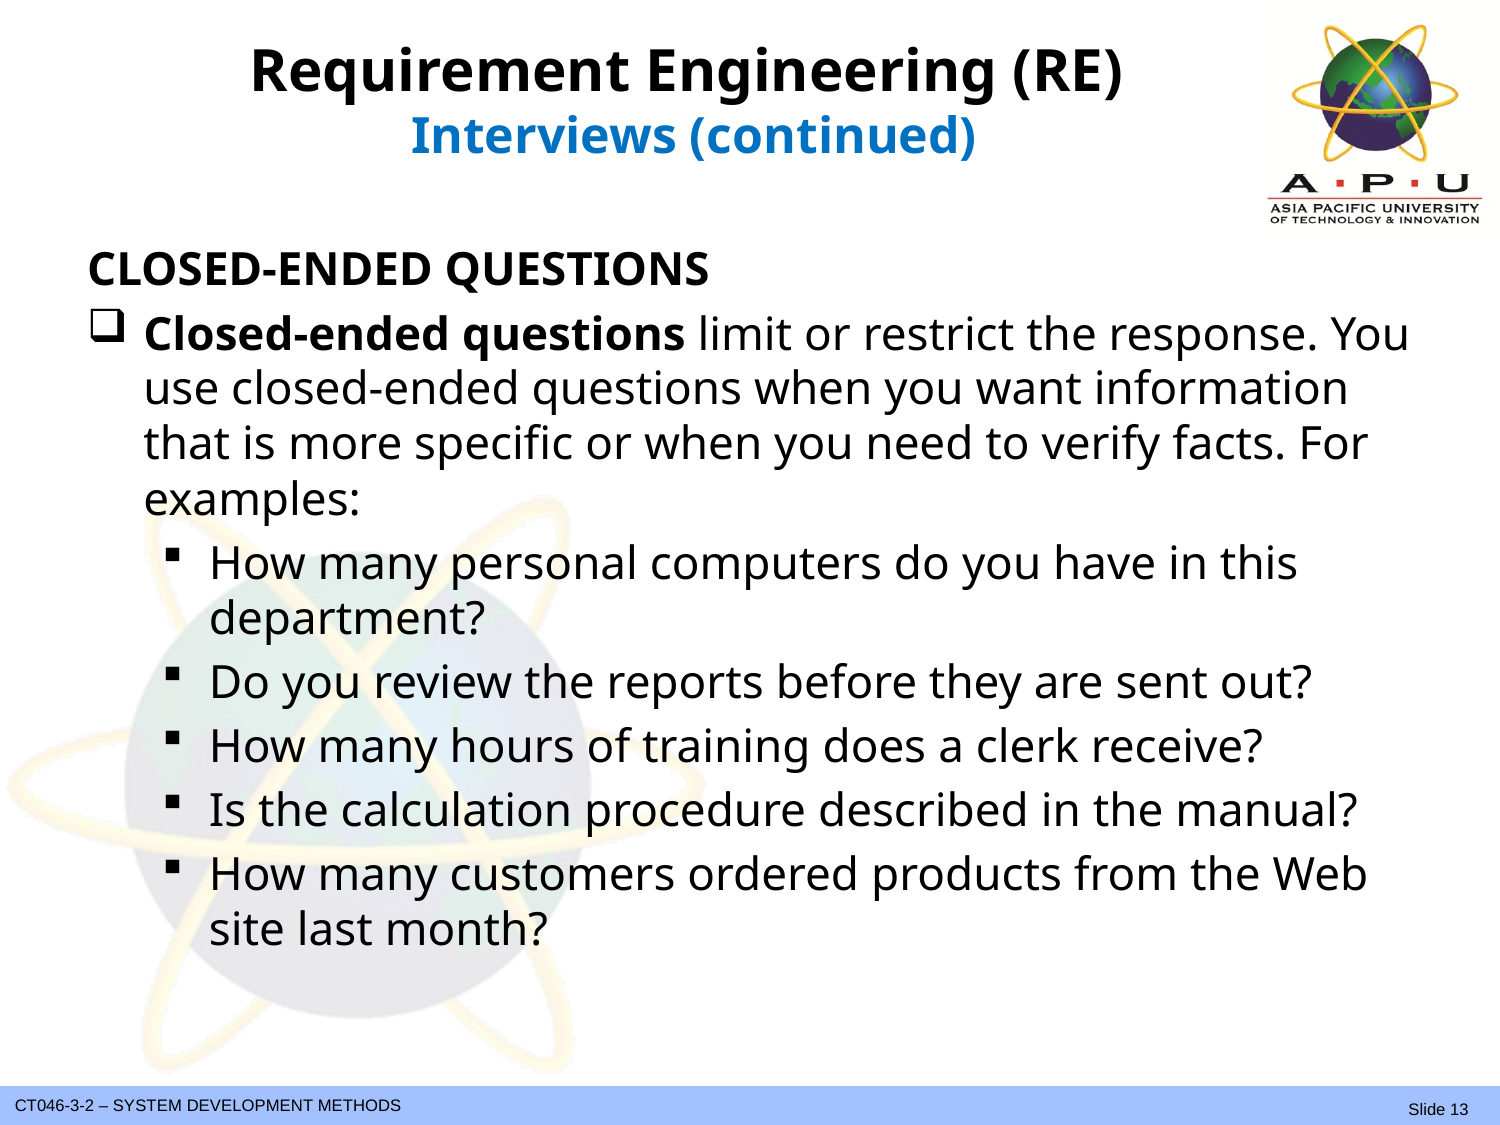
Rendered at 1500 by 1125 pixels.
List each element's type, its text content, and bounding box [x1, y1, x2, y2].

title Requirement Engineering (RE) Interviews (continued) [116, 9, 1272, 187]
list CLOSED-ENDED QUESTIONS Closed-ended questions limit or restrict the response. You use closed-ended questions when you want information that is more specific or when you need to verify facts. For examples: How many personal computers do you have in this department? Do you review the reports before they are sent out? How many hours of training does a clerk receive? Is the calculation procedure described in the manual? How many customers ordered products from the Web site last month? [71, 232, 1429, 1025]
picture [1251, 0, 1500, 249]
